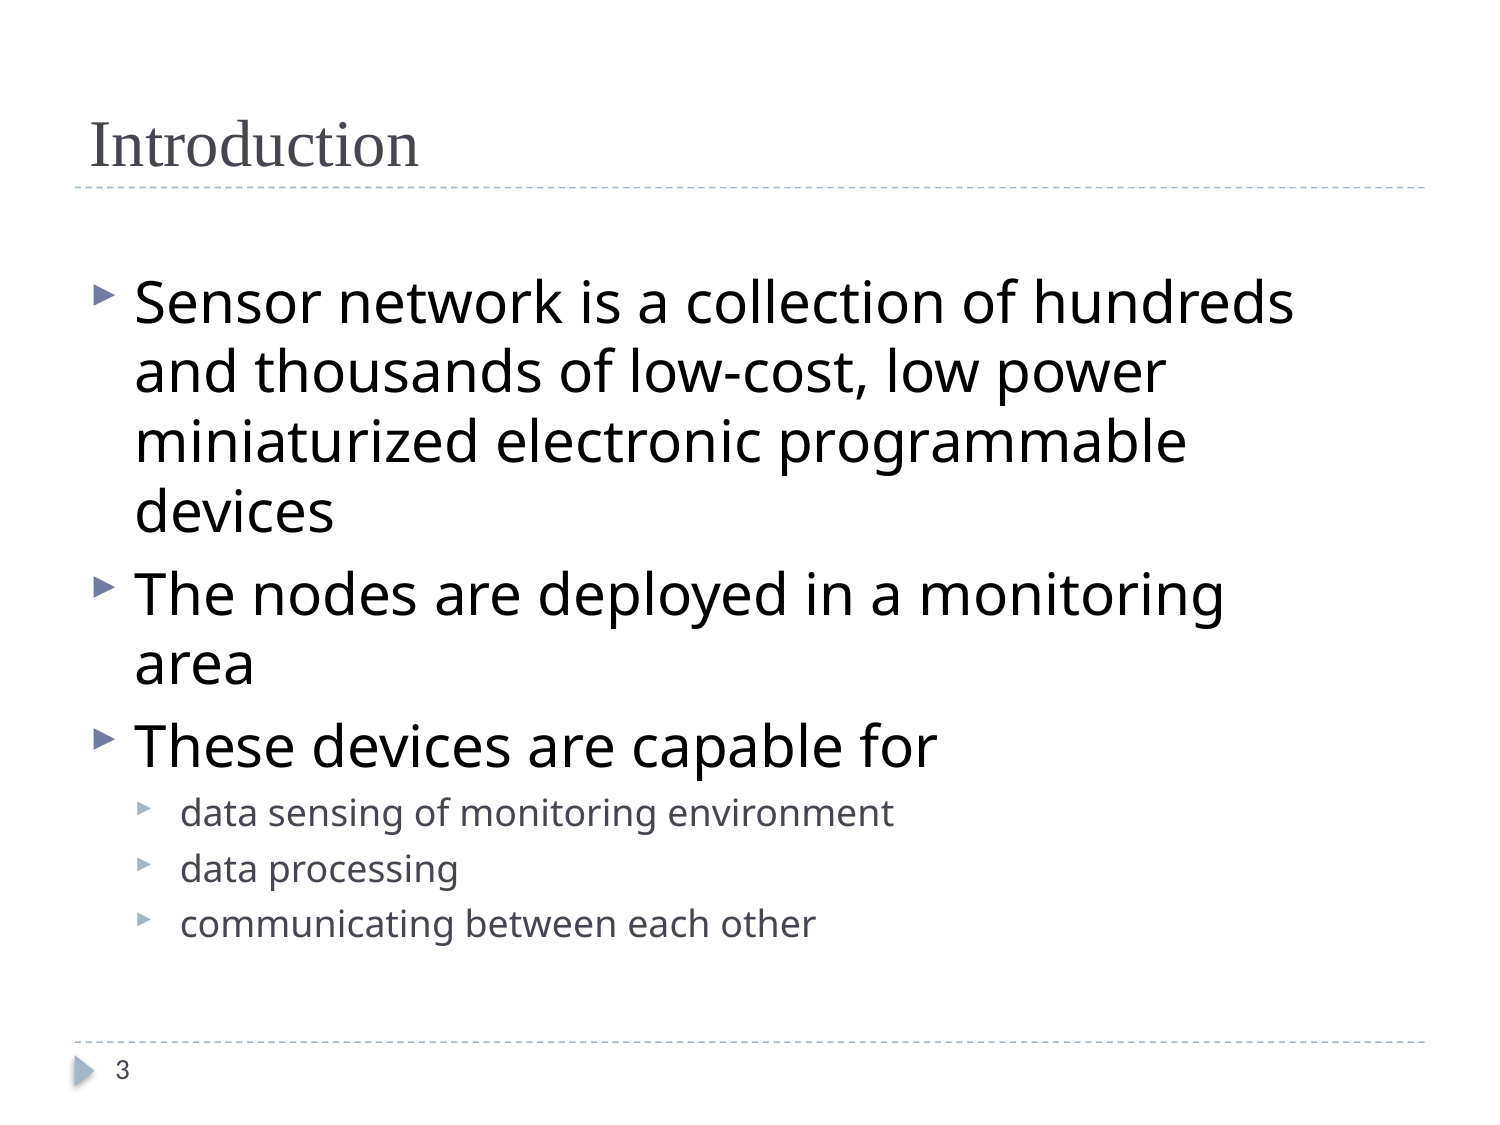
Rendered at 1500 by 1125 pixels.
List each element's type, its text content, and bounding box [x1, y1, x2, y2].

title Introduction [75, 24, 1425, 188]
list Sensor network is a collection of hundreds and thousands of low-cost, low power miniaturized electronic programmable devices The nodes are deployed in a monitoring area These devices are capable for data sensing of monitoring environment data processing communicating between each other [75, 257, 1375, 1000]
slide_number 3 [100, 1042, 426, 1103]
